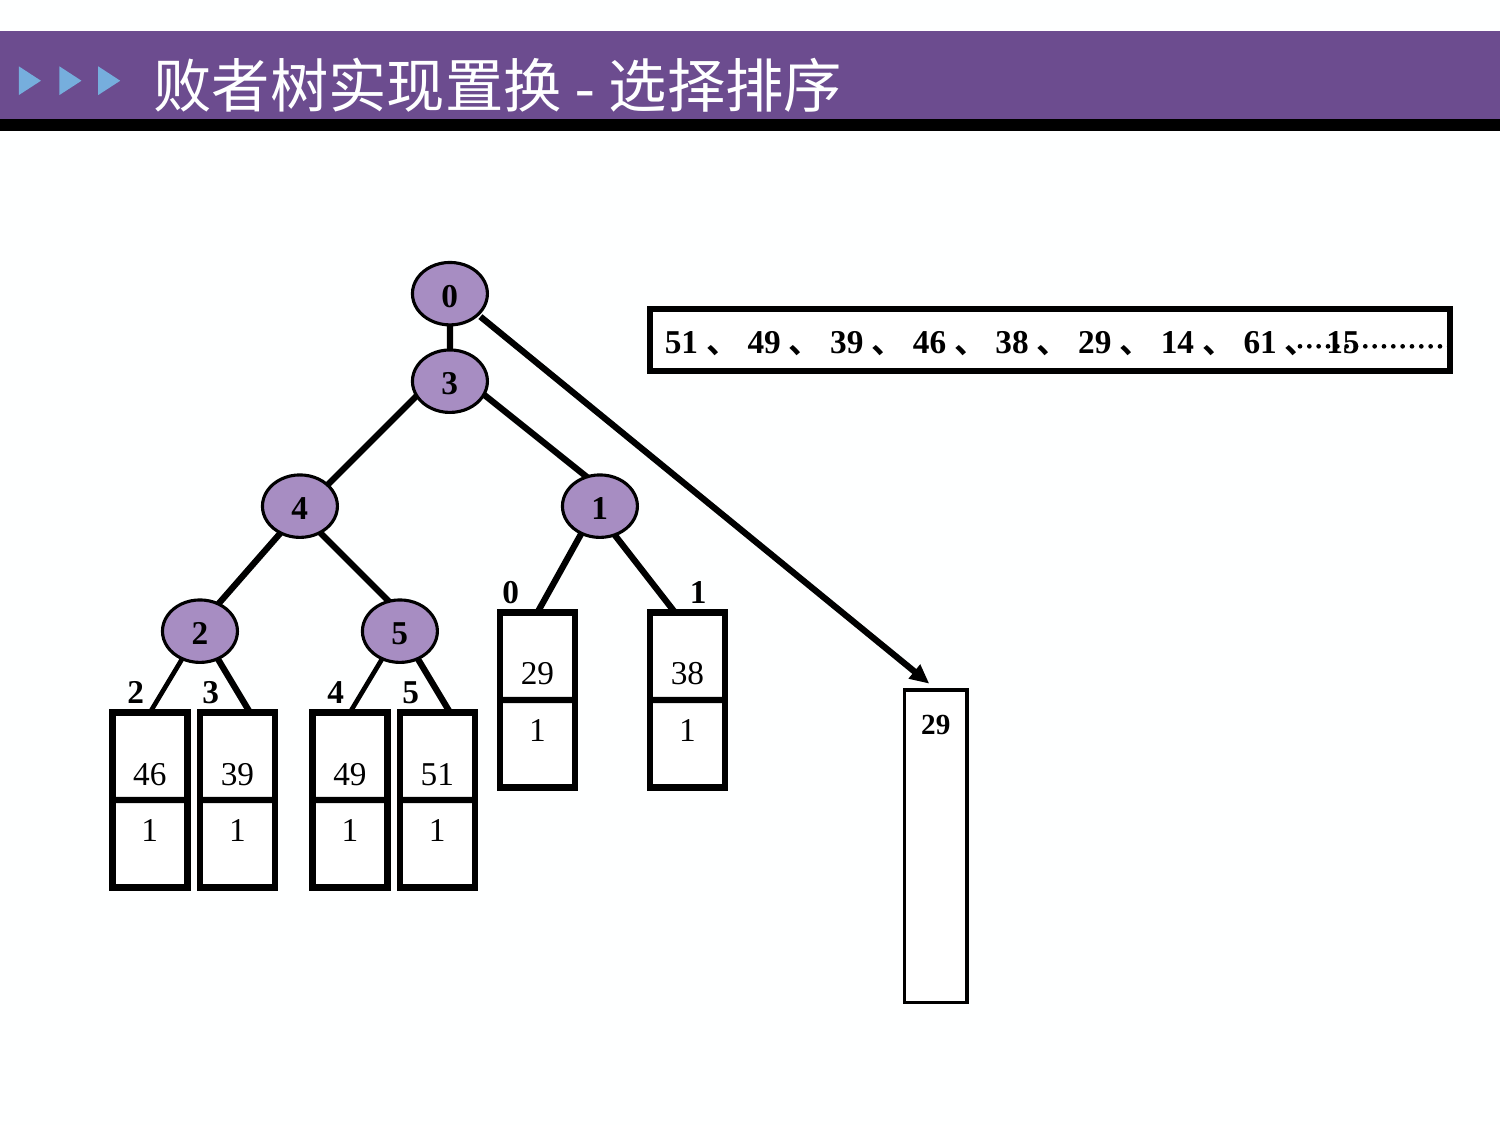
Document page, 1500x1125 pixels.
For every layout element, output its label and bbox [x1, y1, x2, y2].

text_box [904, 690, 968, 1003]
text_box [139, 24, 936, 112]
text_box [112, 262, 1450, 888]
